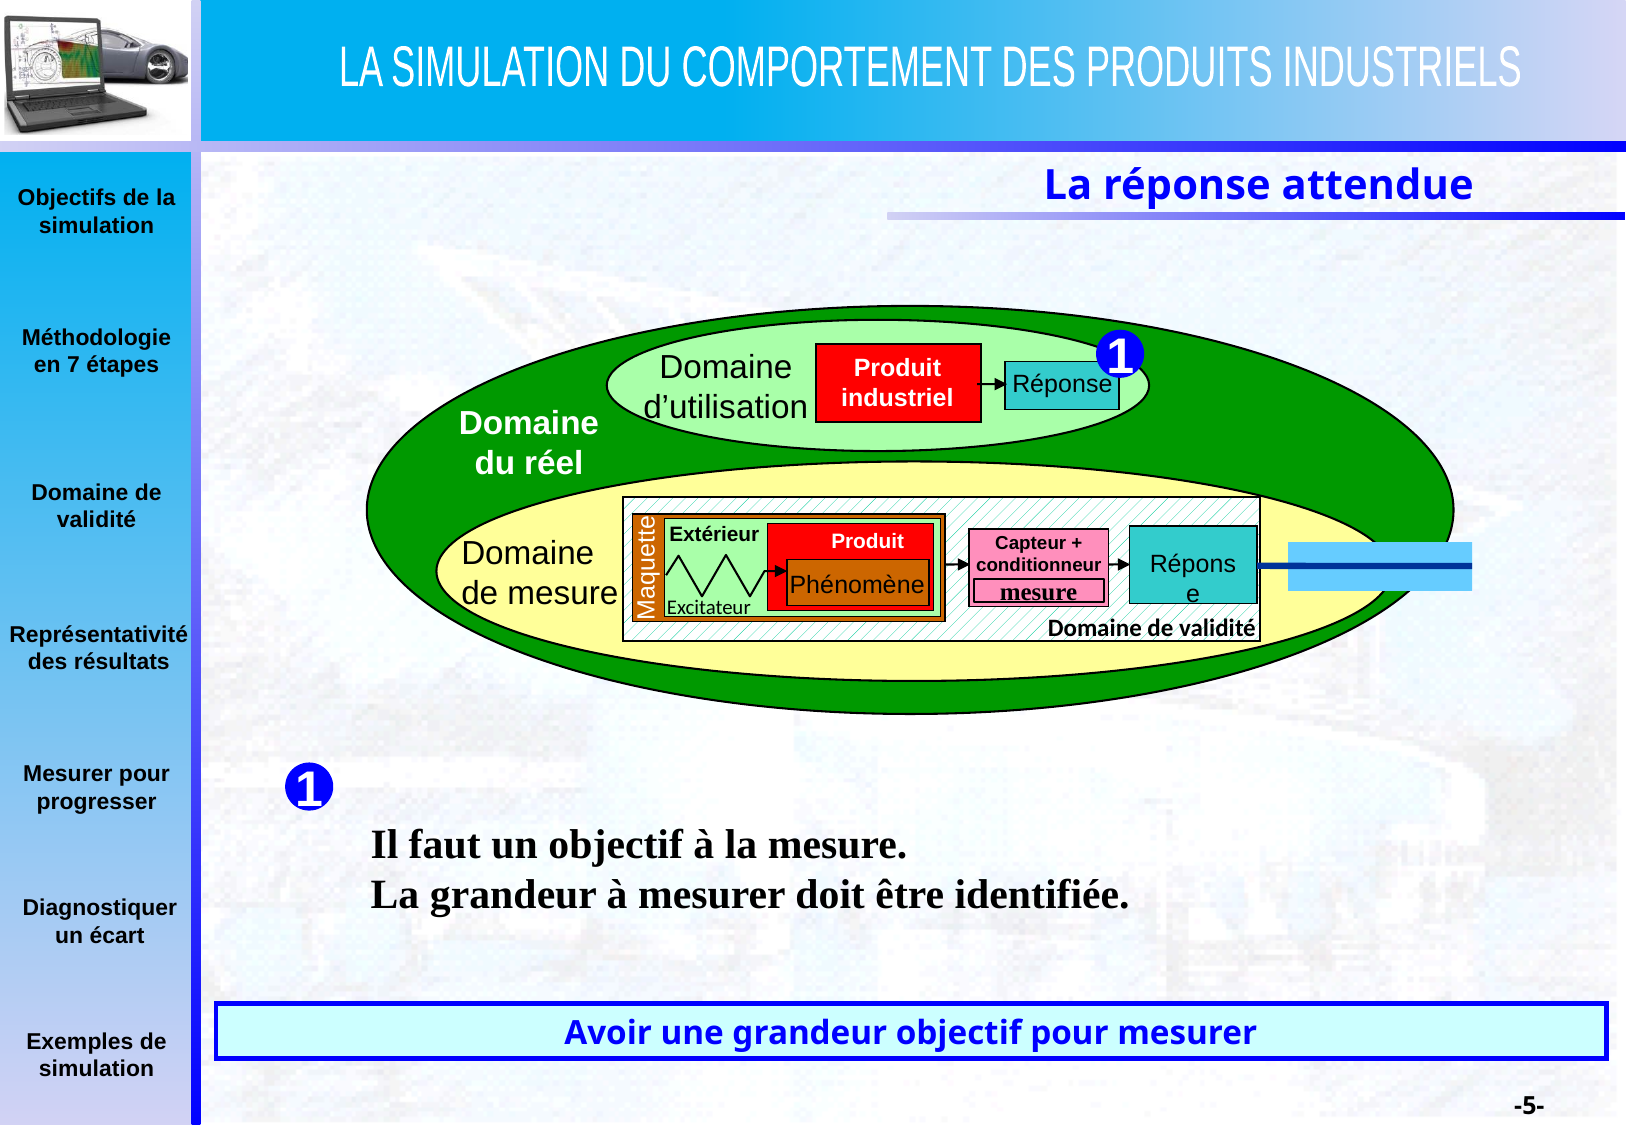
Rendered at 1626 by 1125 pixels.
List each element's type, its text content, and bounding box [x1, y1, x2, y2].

text_box La réponse attendue [892, 150, 1625, 216]
text_box 1 [285, 763, 333, 810]
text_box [366, 305, 1454, 715]
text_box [606, 319, 1150, 452]
text_box Avoir une grandeur objectif pour mesurer [215, 1003, 1607, 1059]
picture [4, 12, 188, 135]
picture [200, 152, 1626, 1125]
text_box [977, 360, 1130, 410]
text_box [773, 559, 942, 607]
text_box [767, 520, 951, 611]
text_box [815, 343, 982, 423]
text_box Il faut un objectif à la mesure. La grandeur à mesurer doit être identifiée. [355, 809, 1606, 925]
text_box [950, 523, 1127, 607]
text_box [436, 461, 1392, 682]
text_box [1129, 525, 1473, 604]
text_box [622, 497, 1292, 650]
